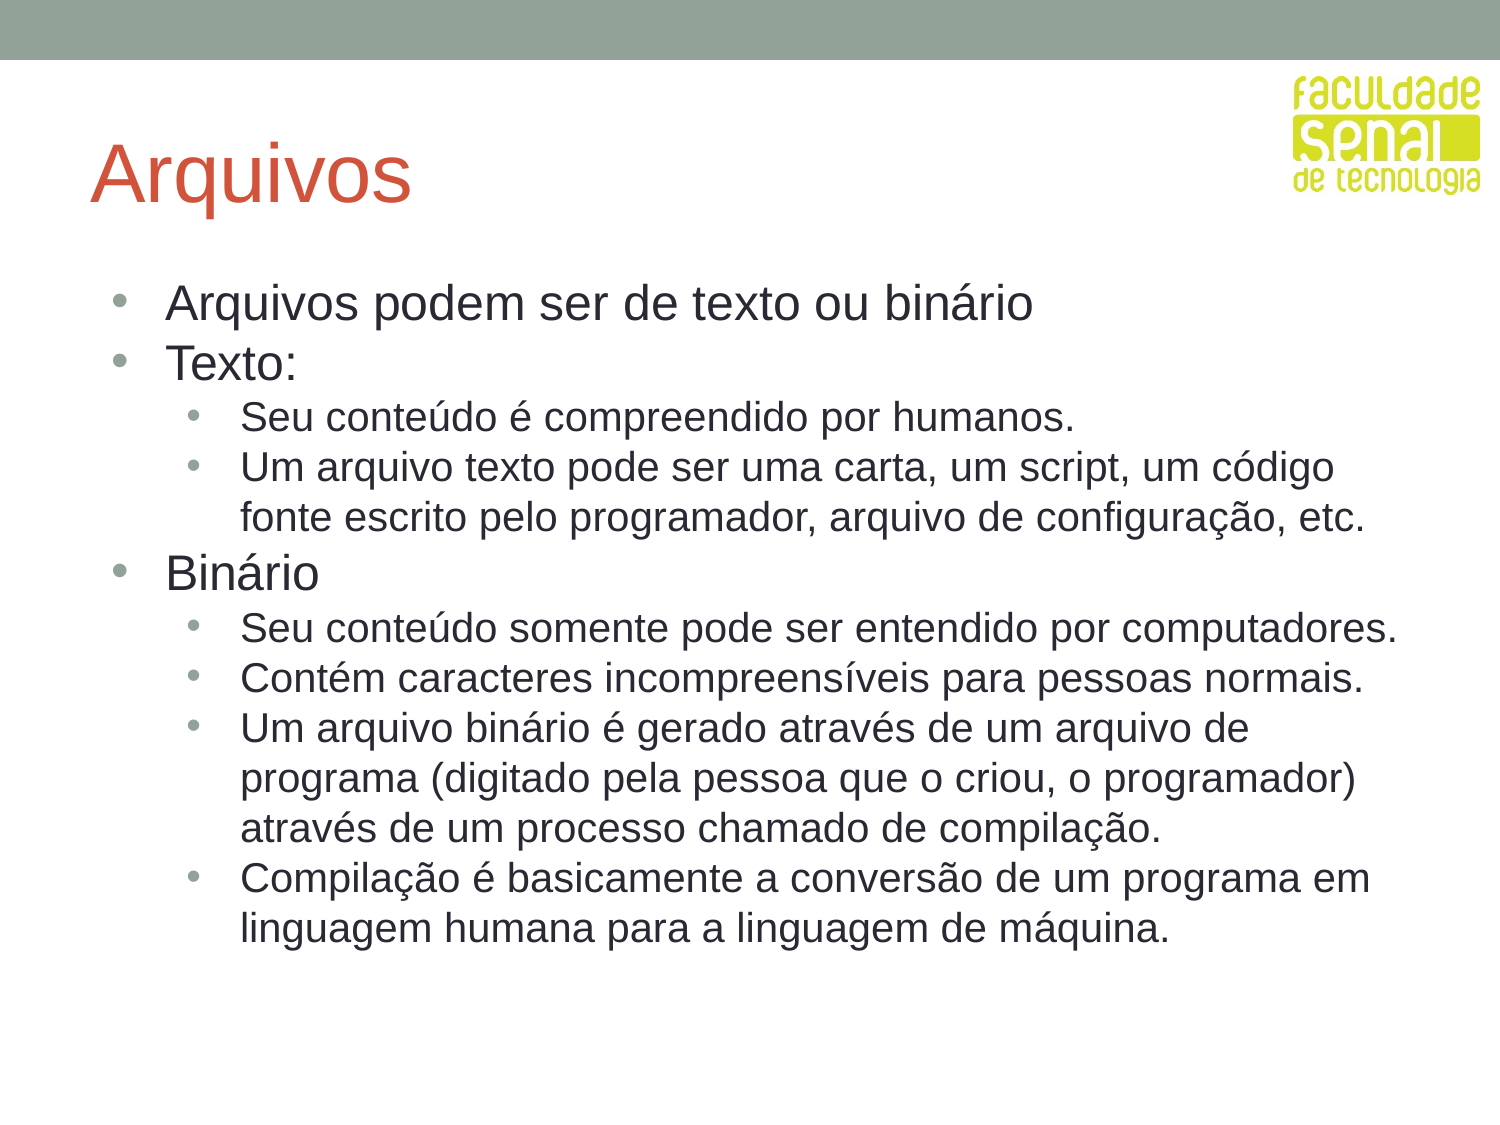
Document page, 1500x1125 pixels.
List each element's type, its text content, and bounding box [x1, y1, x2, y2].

title Arquivos [75, 87, 1425, 250]
picture [1293, 76, 1480, 195]
list Arquivos podem ser de texto ou binário Texto: Seu conteúdo é compreendido por humanos. Um arquivo texto pode ser uma carta, um script, um código fonte escrito pelo programador, arquivo de configuração, etc. Binário Seu conteúdo somente pode ser entendido por computadores. Contém caracteres incompreensíveis para pessoas normais. Um arquivo binário é gerado através de um arquivo de programa (digitado pela pessoa que o criou, o programador) através de um processo chamado de compilação. Compilação é basicamente a conversão de um programa em linguagem humana para a linguagem de máquina. [75, 262, 1425, 1063]
